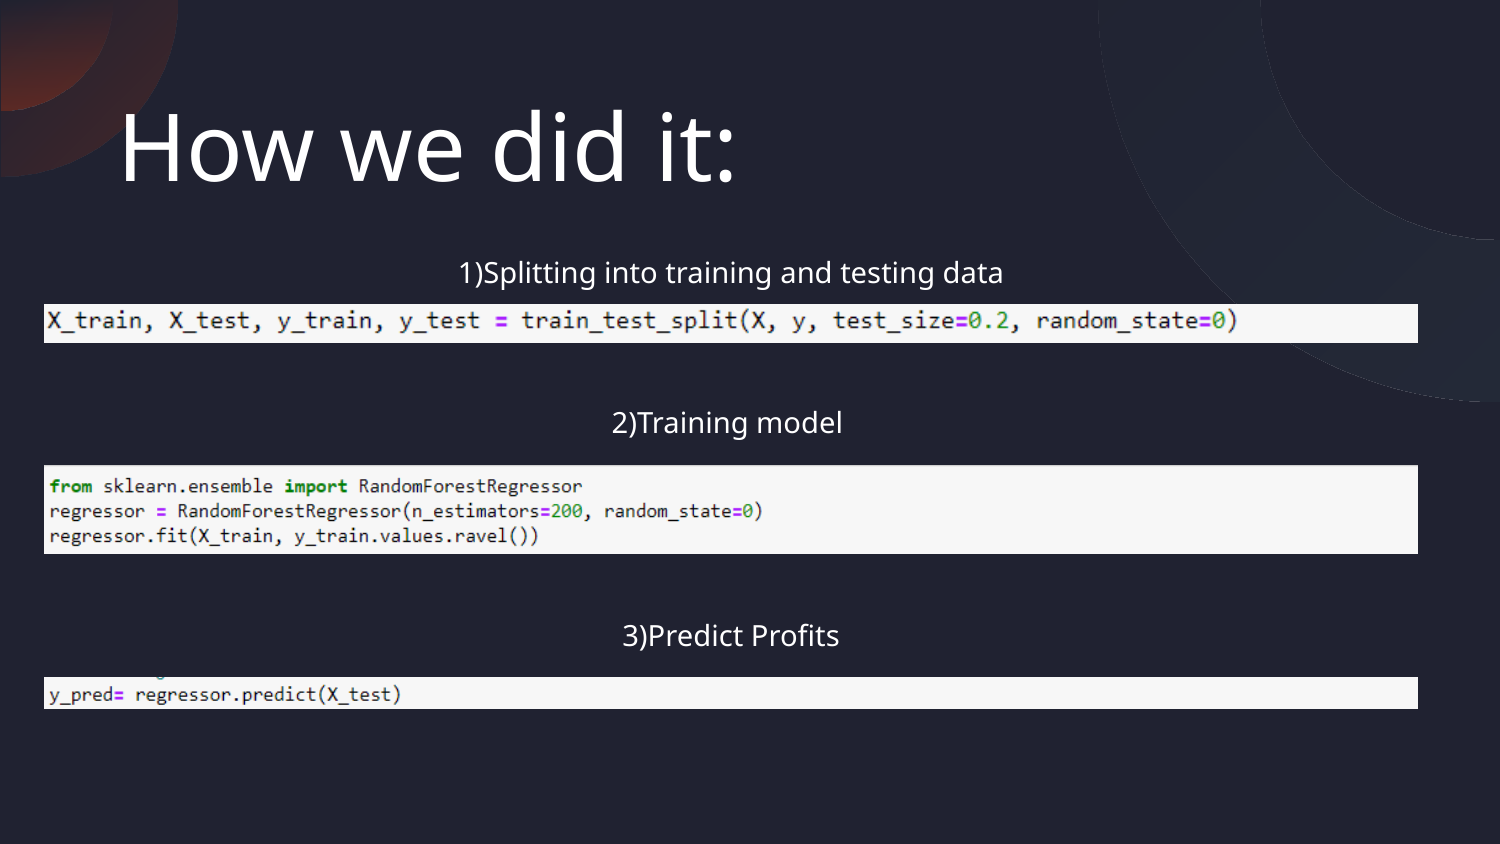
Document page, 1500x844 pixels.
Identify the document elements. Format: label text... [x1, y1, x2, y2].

picture [44, 677, 1419, 710]
title How we did it: [102, 72, 1246, 167]
picture [44, 465, 1419, 555]
picture [44, 304, 1419, 343]
text_box 1)Splitting into training and testing data [151, 238, 1312, 303]
text_box 2)Training model [151, 388, 1312, 454]
text_box 3)Predict Profits [151, 601, 1312, 667]
